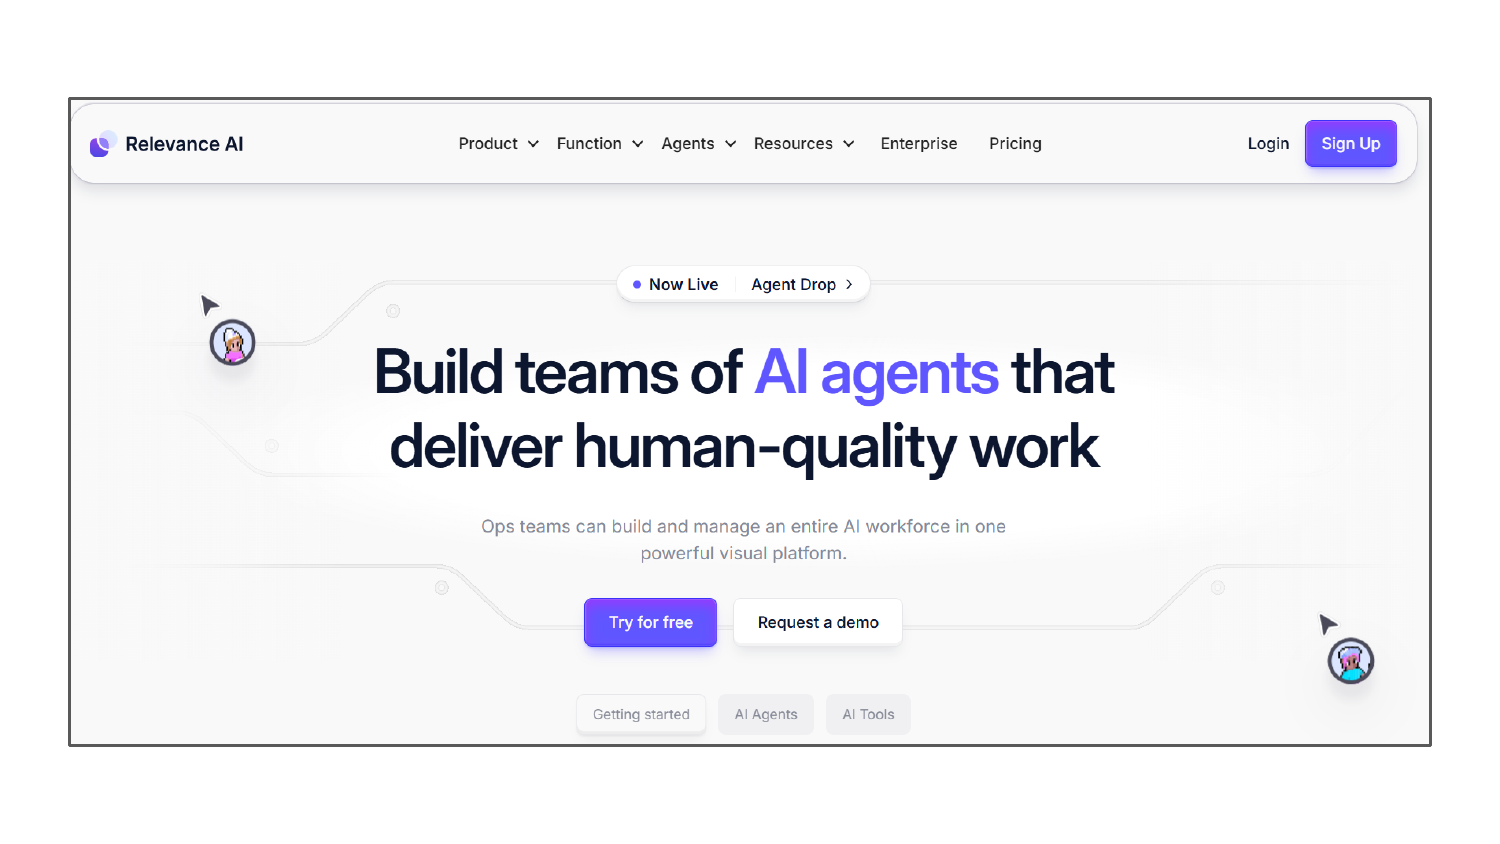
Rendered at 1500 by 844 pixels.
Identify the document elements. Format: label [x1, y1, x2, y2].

picture [70, 99, 1430, 745]
